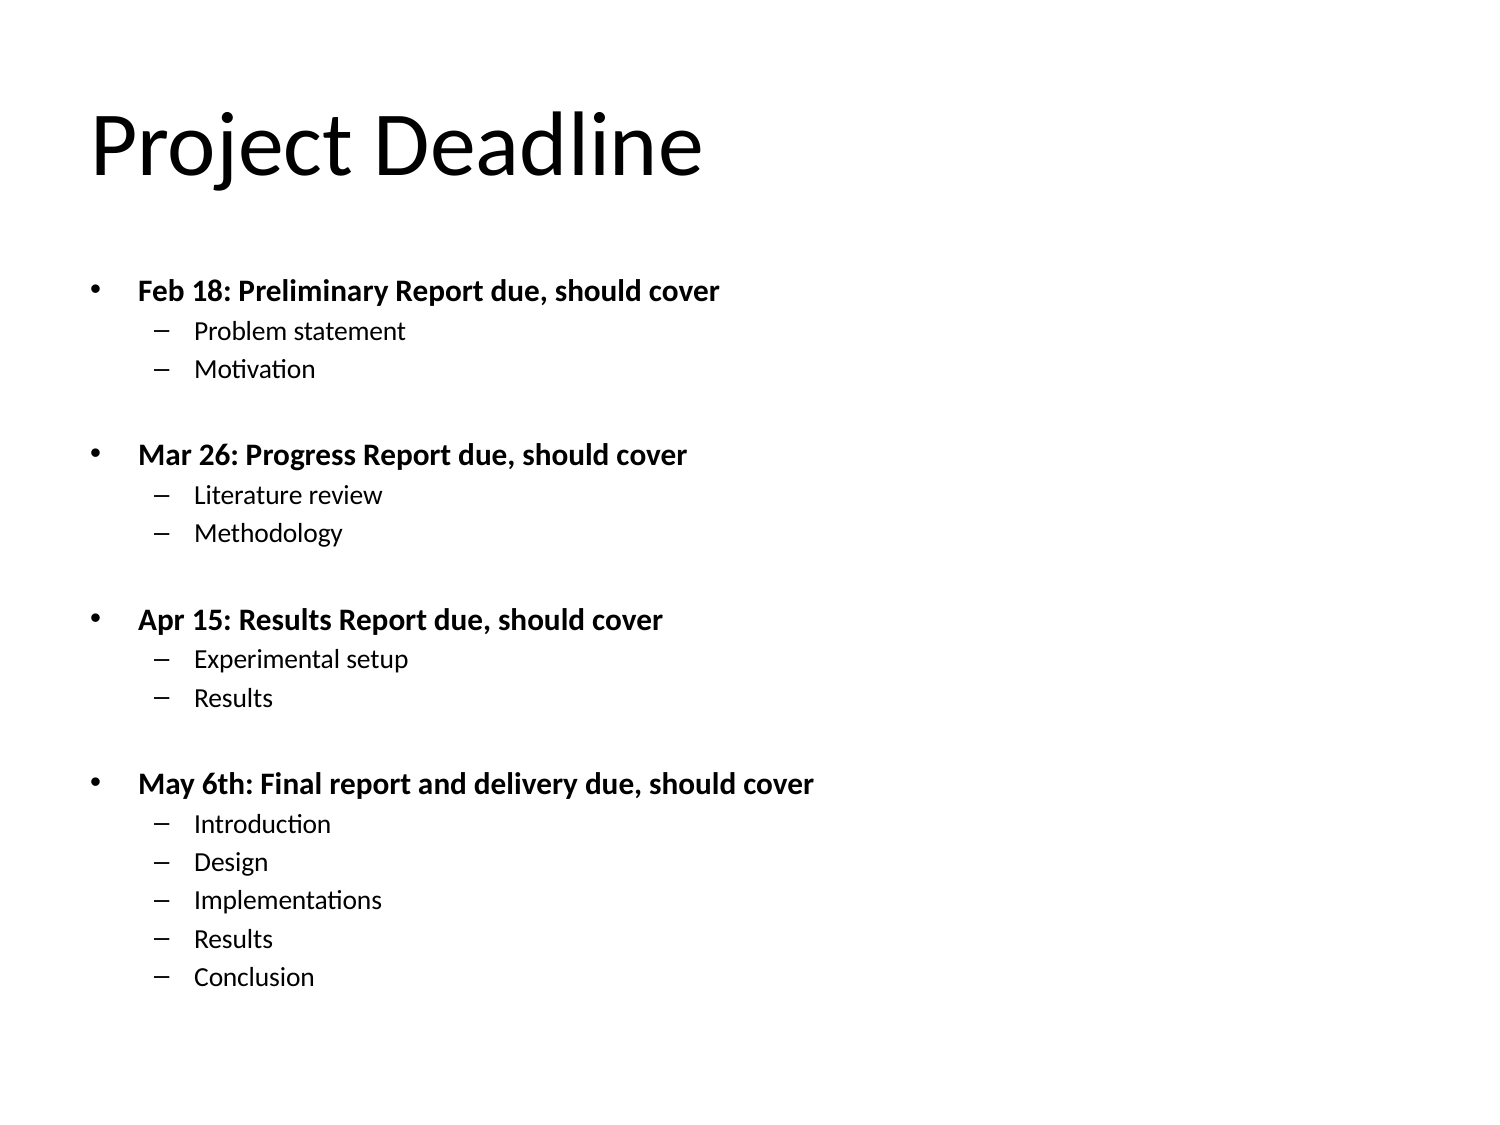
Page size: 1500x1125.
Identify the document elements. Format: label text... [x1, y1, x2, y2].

list Feb 18: Preliminary Report due, should cover Problem statement Motivation Mar 26: Progress Report due, should cover Literature review Methodology Apr 15: Results Report due, should cover Experimental setup Results May 6th: Final report and delivery due, should cover Introduction Design Implementations Results Conclusion [75, 262, 1425, 1005]
title Project Deadline [75, 45, 1425, 233]
